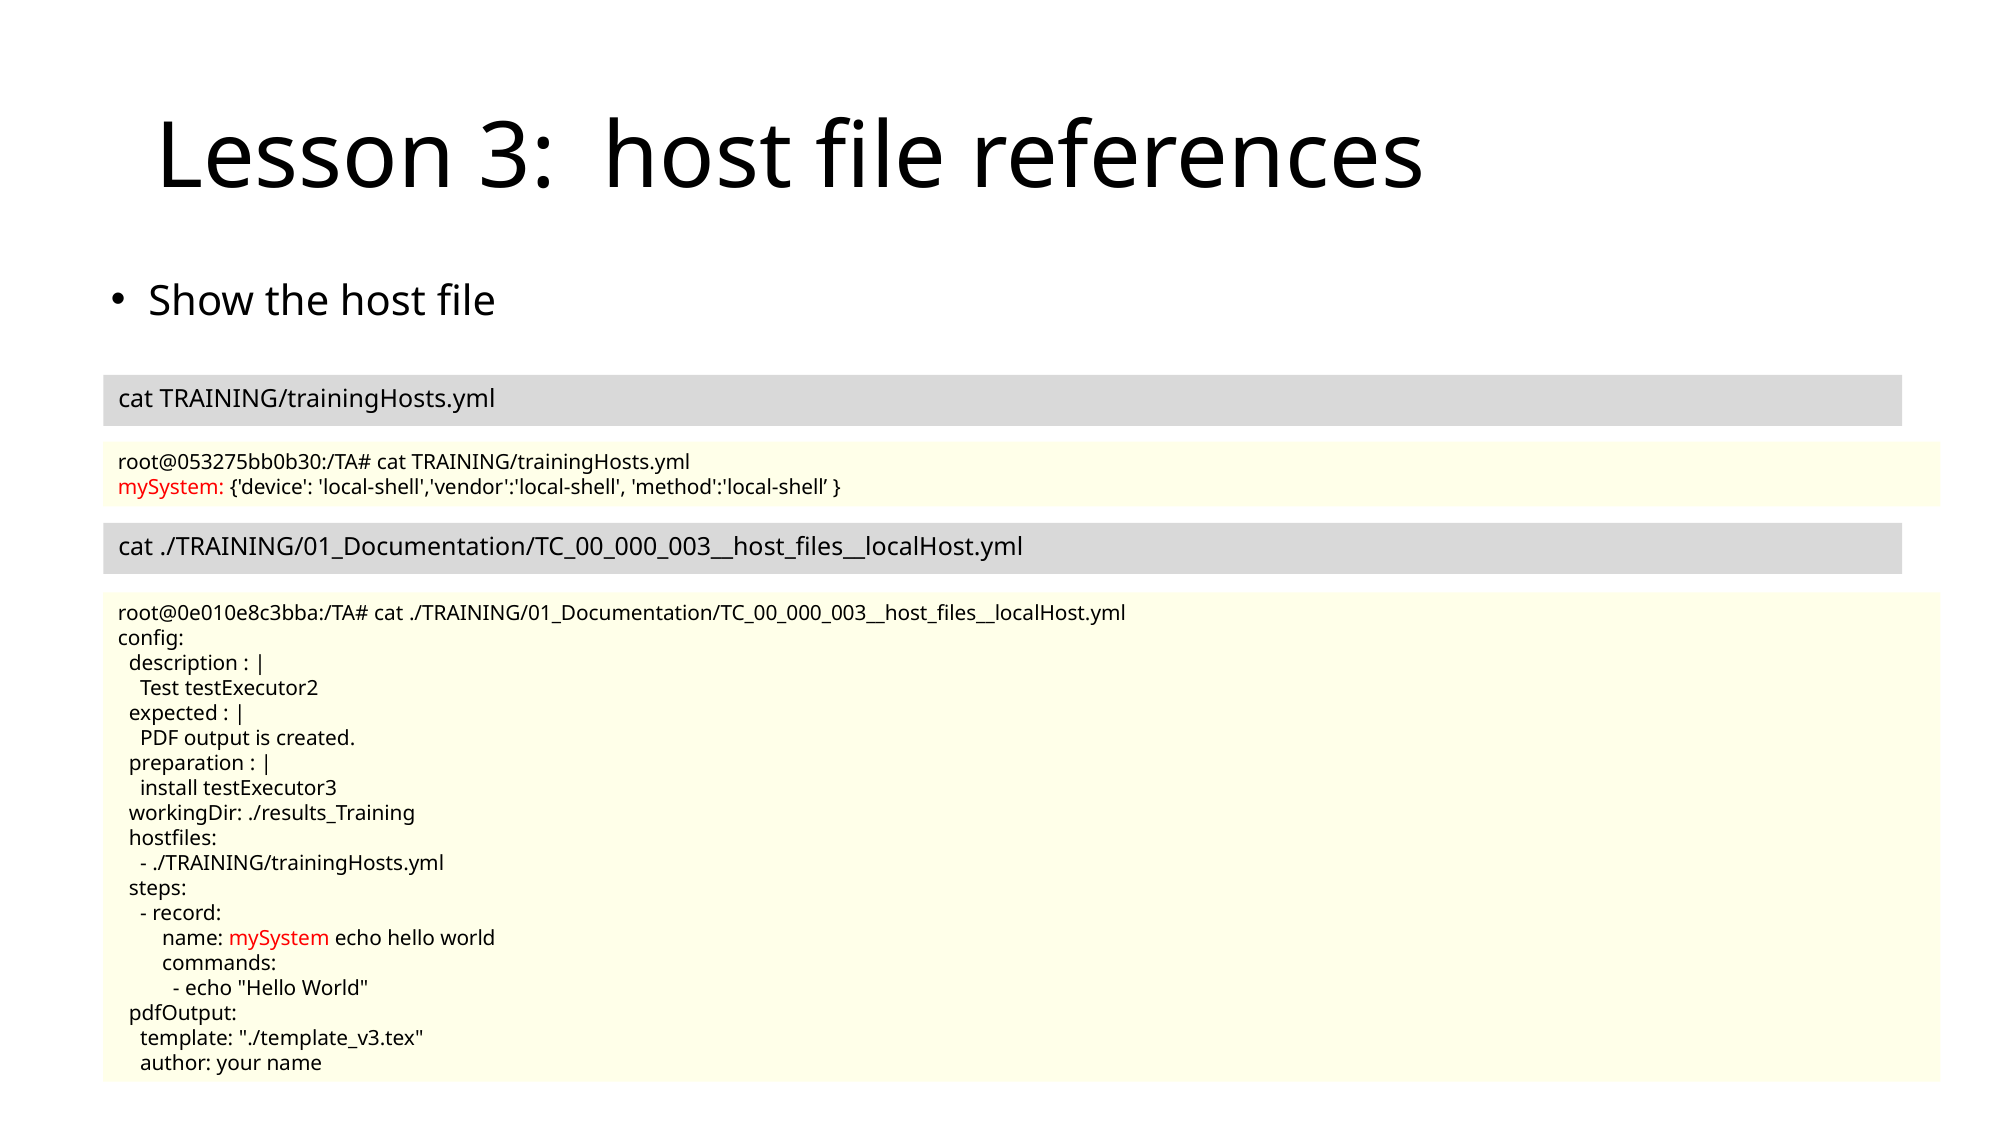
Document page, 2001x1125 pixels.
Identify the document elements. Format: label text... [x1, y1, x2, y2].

text_box cat TRAINING/trainingHosts.yml [103, 374, 1903, 426]
title Lesson 3: host file references [140, 48, 1866, 266]
text_box cat ./TRAINING/01_Documentation/TC_00_000_003__host_files__localHost.yml [103, 522, 1903, 574]
text_box root@053275bb0b30:/TA# cat TRAINING/trainingHosts.yml mySystem: {'device': 'local-shell','vendor':'local-shell', 'method':'local-shell’ } [103, 441, 1941, 507]
text_box root@0e010e8c3bba:/TA# cat ./TRAINING/01_Documentation/TC_00_000_003__host_files__localHost.yml config: description : | Test testExecutor2 expected : | PDF output is created. preparation : | install testExecutor3 workingDir: ./results_Training hostfiles: - ./TRAINING/trainingHosts.yml steps: - record: name: mySystem echo hello world commands: - echo "Hello World" pdfOutput: template: "./template_v3.tex" author: your name [103, 592, 1941, 1082]
text_box Show the host file [95, 266, 1889, 324]
